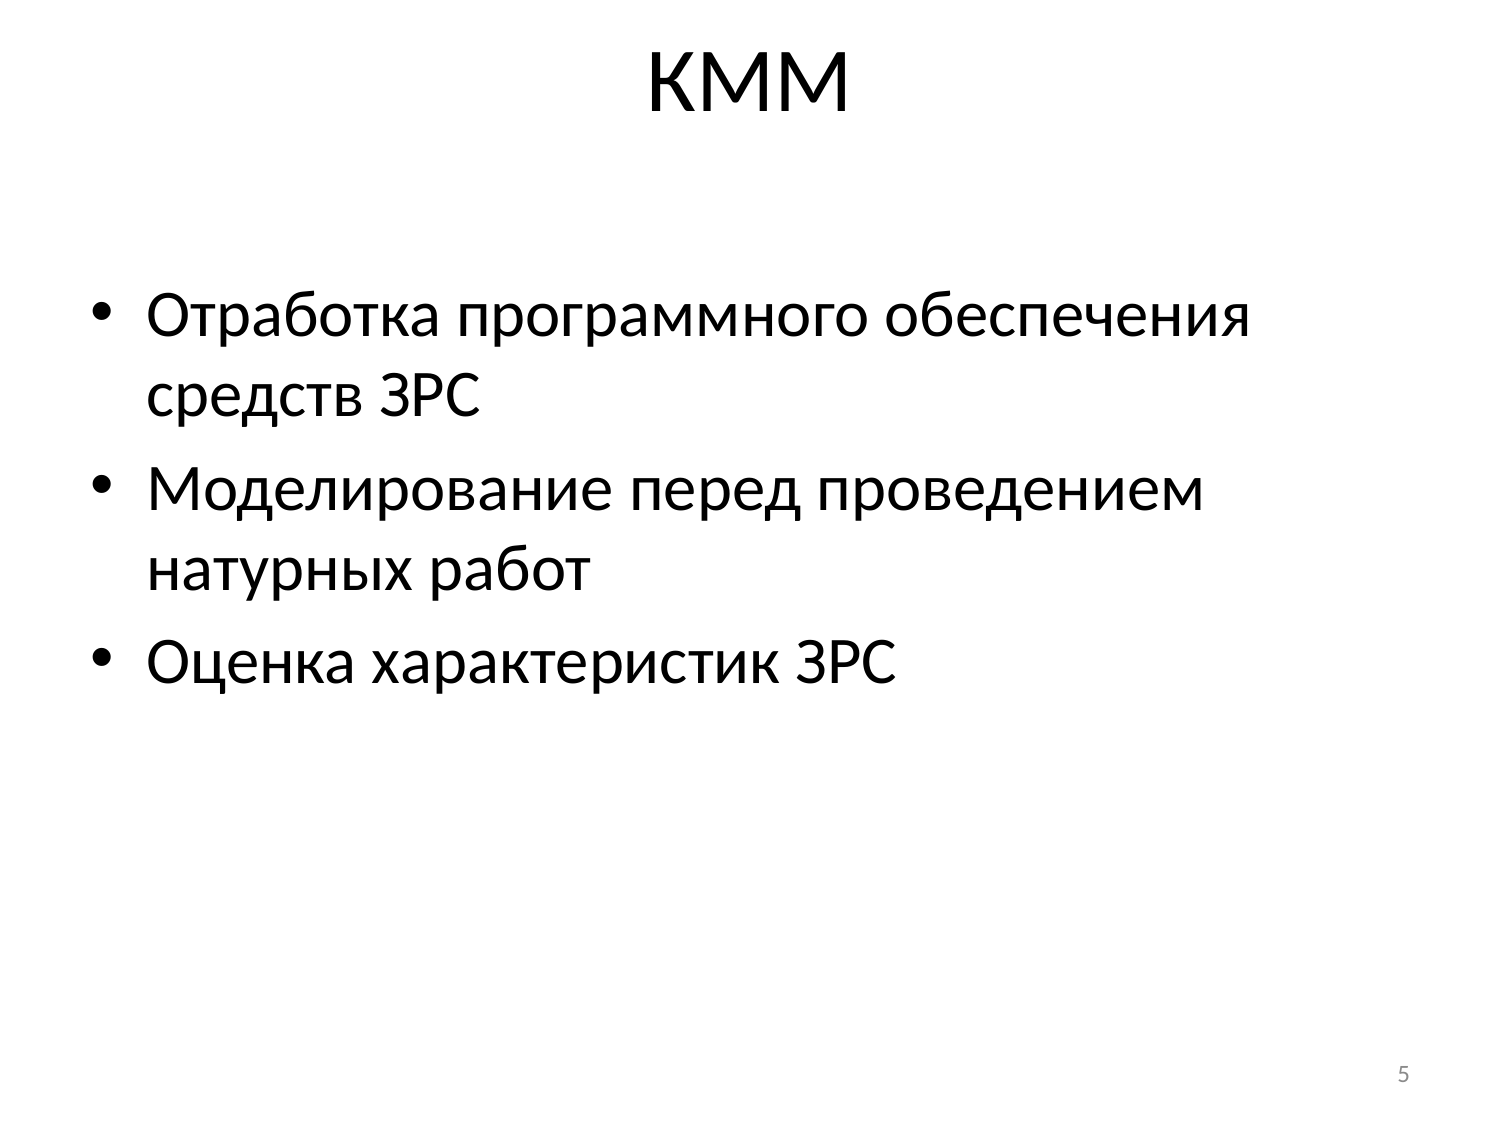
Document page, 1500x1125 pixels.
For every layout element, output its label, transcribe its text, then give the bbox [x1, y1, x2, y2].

title КММ [0, 0, 1500, 149]
slide_number 5 [1074, 1042, 1425, 1103]
list Отработка программного обеспечения средств ЗРС Моделирование перед проведением натурных работ Оценка характеристик ЗРС [75, 262, 1425, 1005]
